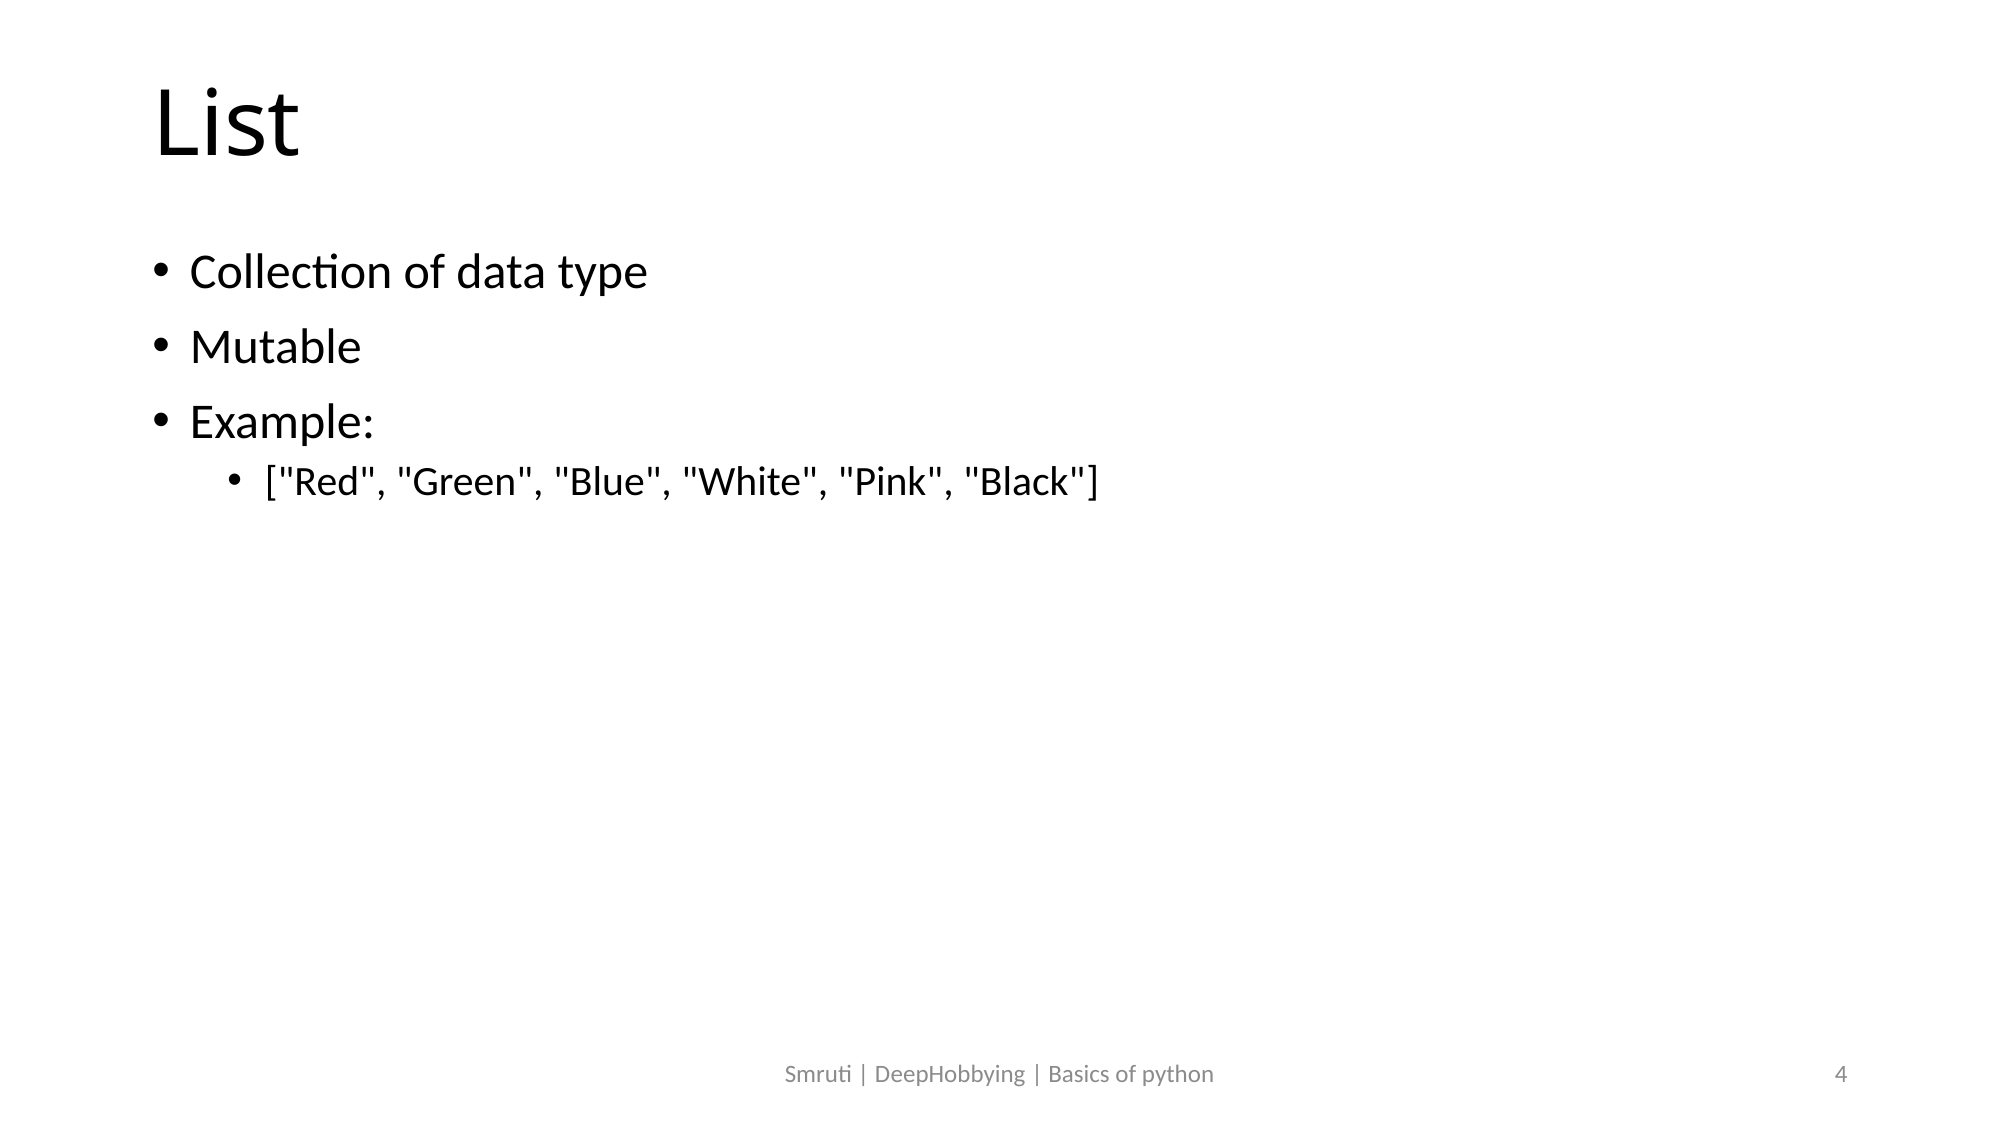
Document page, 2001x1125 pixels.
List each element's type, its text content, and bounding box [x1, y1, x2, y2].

title List [137, 59, 1863, 192]
list Collection of data type Mutable Example: ["Red", "Green", "Blue", "White", "Pink", "Black"] [137, 237, 1831, 1014]
footer Smruti | DeepHobbying | Basics of python [662, 1042, 1338, 1103]
slide_number 4 [1412, 1042, 1863, 1103]
